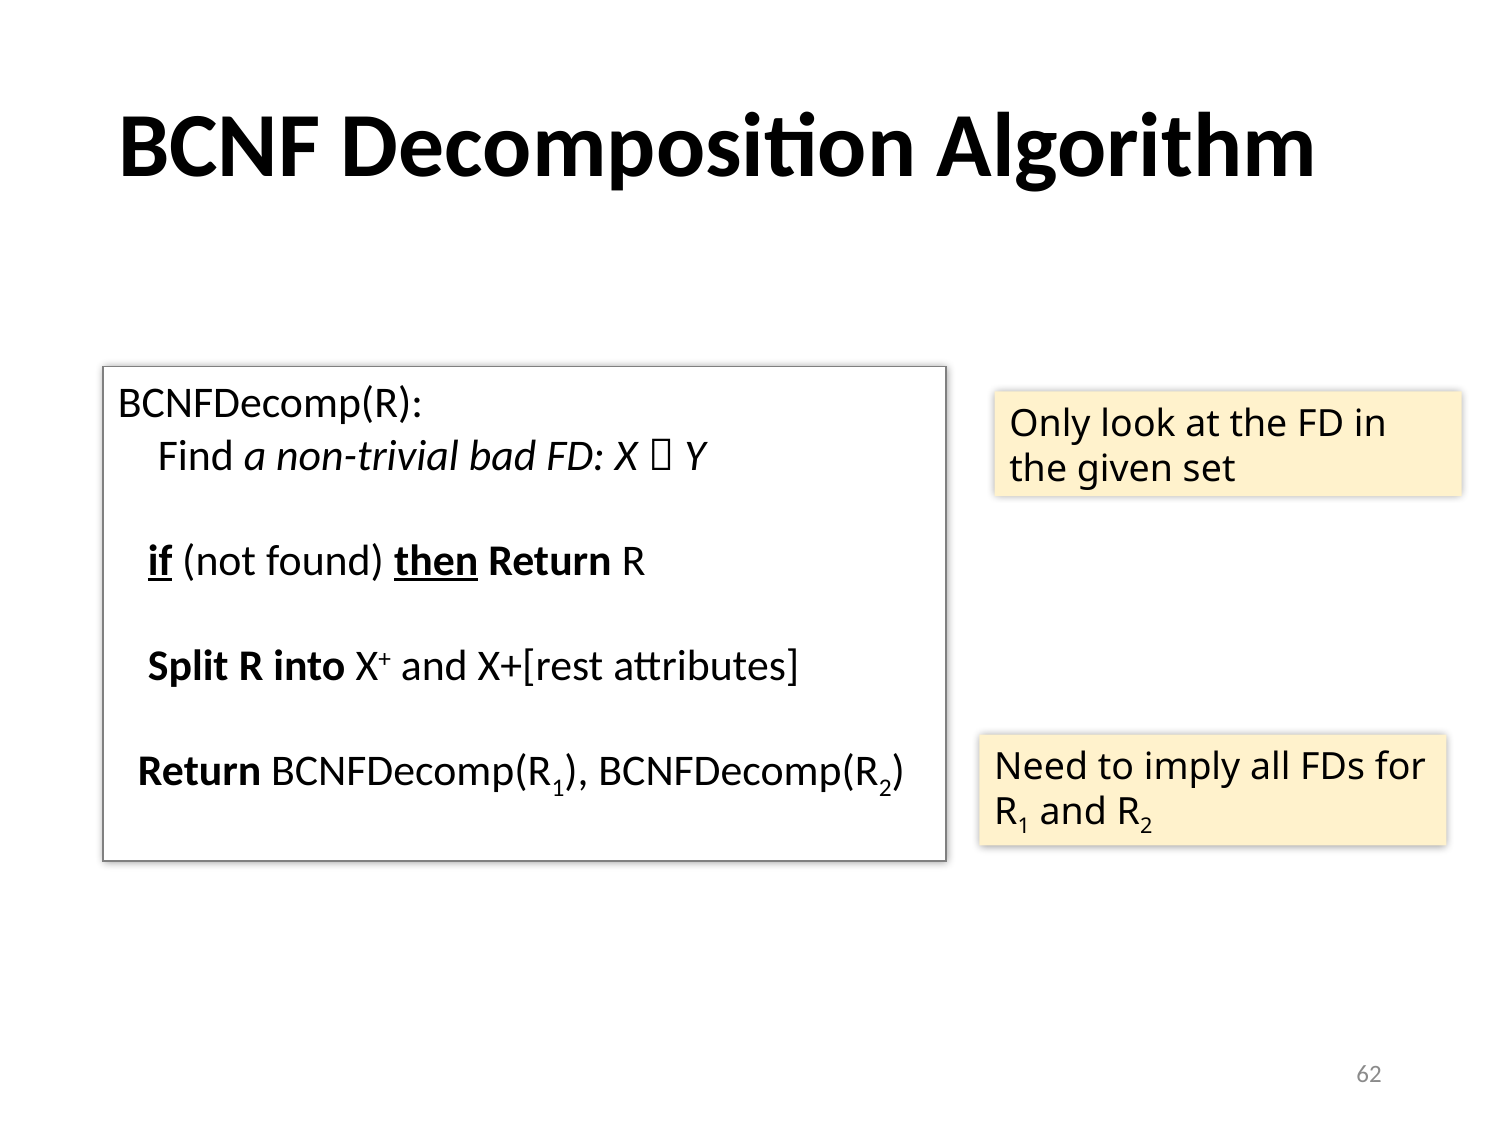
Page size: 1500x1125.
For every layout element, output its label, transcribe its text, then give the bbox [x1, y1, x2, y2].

text_box Only look at the FD in the given set [994, 391, 1462, 497]
text_box BCNFDecomp(R): Find a non-trivial bad FD: X  Y if (not found) then Return R Split R into X+ and X+[rest attributes] Return BCNFDecomp(R1), BCNFDecomp(R2) [103, 366, 946, 862]
slide_number 62 [1059, 1042, 1397, 1103]
title BCNF Decomposition Algorithm [103, 37, 1397, 256]
text_box Need to imply all FDs for R1 and R2 [979, 734, 1447, 846]
